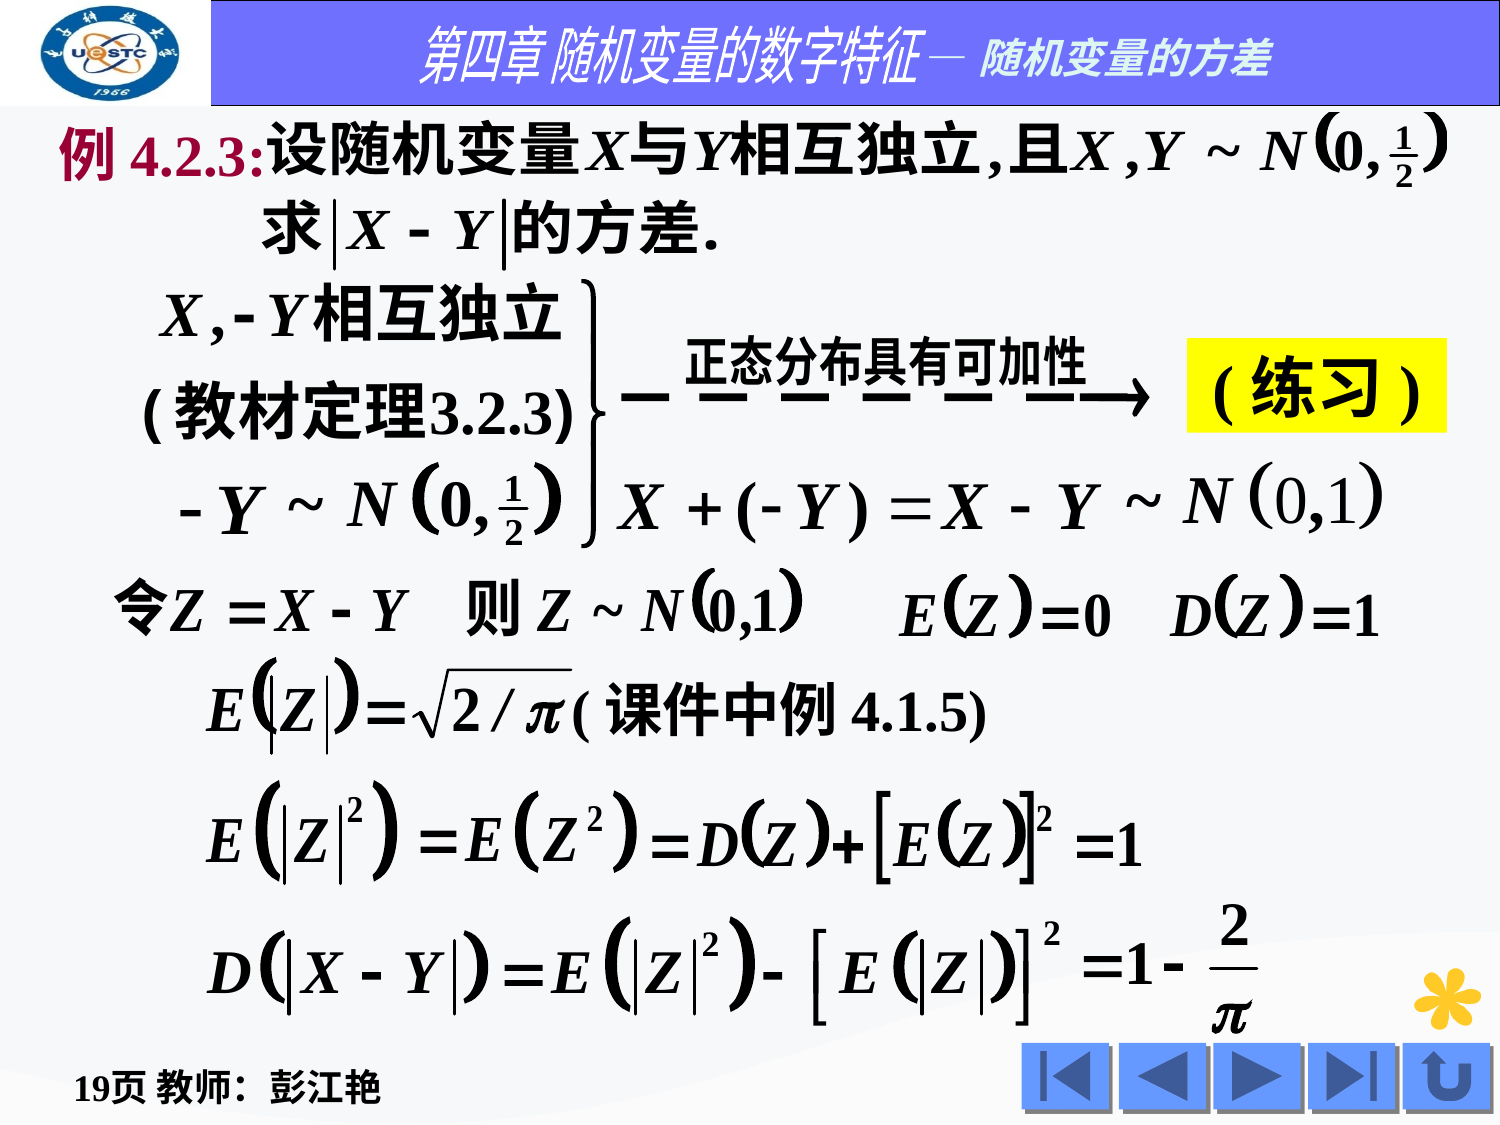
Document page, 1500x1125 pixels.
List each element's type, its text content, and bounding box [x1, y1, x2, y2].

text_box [601, 463, 1107, 562]
text_box (练习) [1190, 338, 1447, 433]
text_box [596, 317, 1186, 451]
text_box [887, 573, 1389, 663]
text_box (课件中例4.1.5) [589, 665, 1022, 751]
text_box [259, 112, 1447, 201]
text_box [253, 186, 727, 280]
picture [0, 0, 211, 106]
picture [1412, 963, 1483, 1035]
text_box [194, 666, 585, 765]
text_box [1112, 451, 1397, 563]
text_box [104, 568, 806, 658]
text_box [647, 789, 1152, 894]
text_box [144, 268, 621, 563]
text_box 例4.2.3: [29, 97, 296, 196]
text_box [194, 774, 404, 905]
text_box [164, 465, 270, 549]
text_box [275, 450, 573, 565]
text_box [1068, 881, 1270, 1047]
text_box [406, 784, 644, 906]
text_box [194, 905, 1063, 1046]
